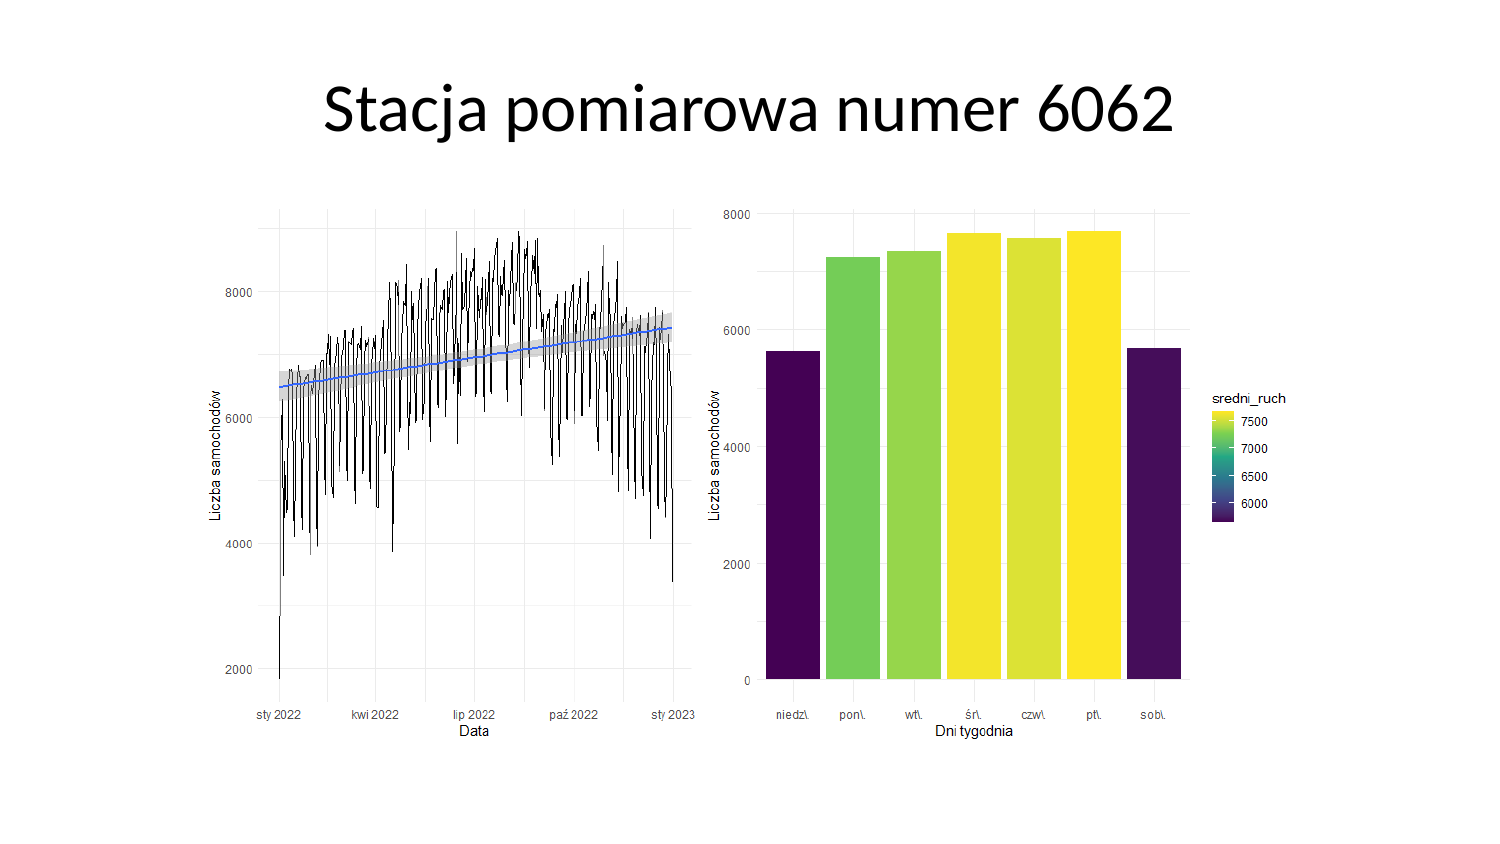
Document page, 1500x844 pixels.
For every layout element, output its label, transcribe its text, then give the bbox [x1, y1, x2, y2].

title Stacja pomiarowa numer 6062 [75, 33, 1425, 175]
picture [193, 195, 1307, 753]
